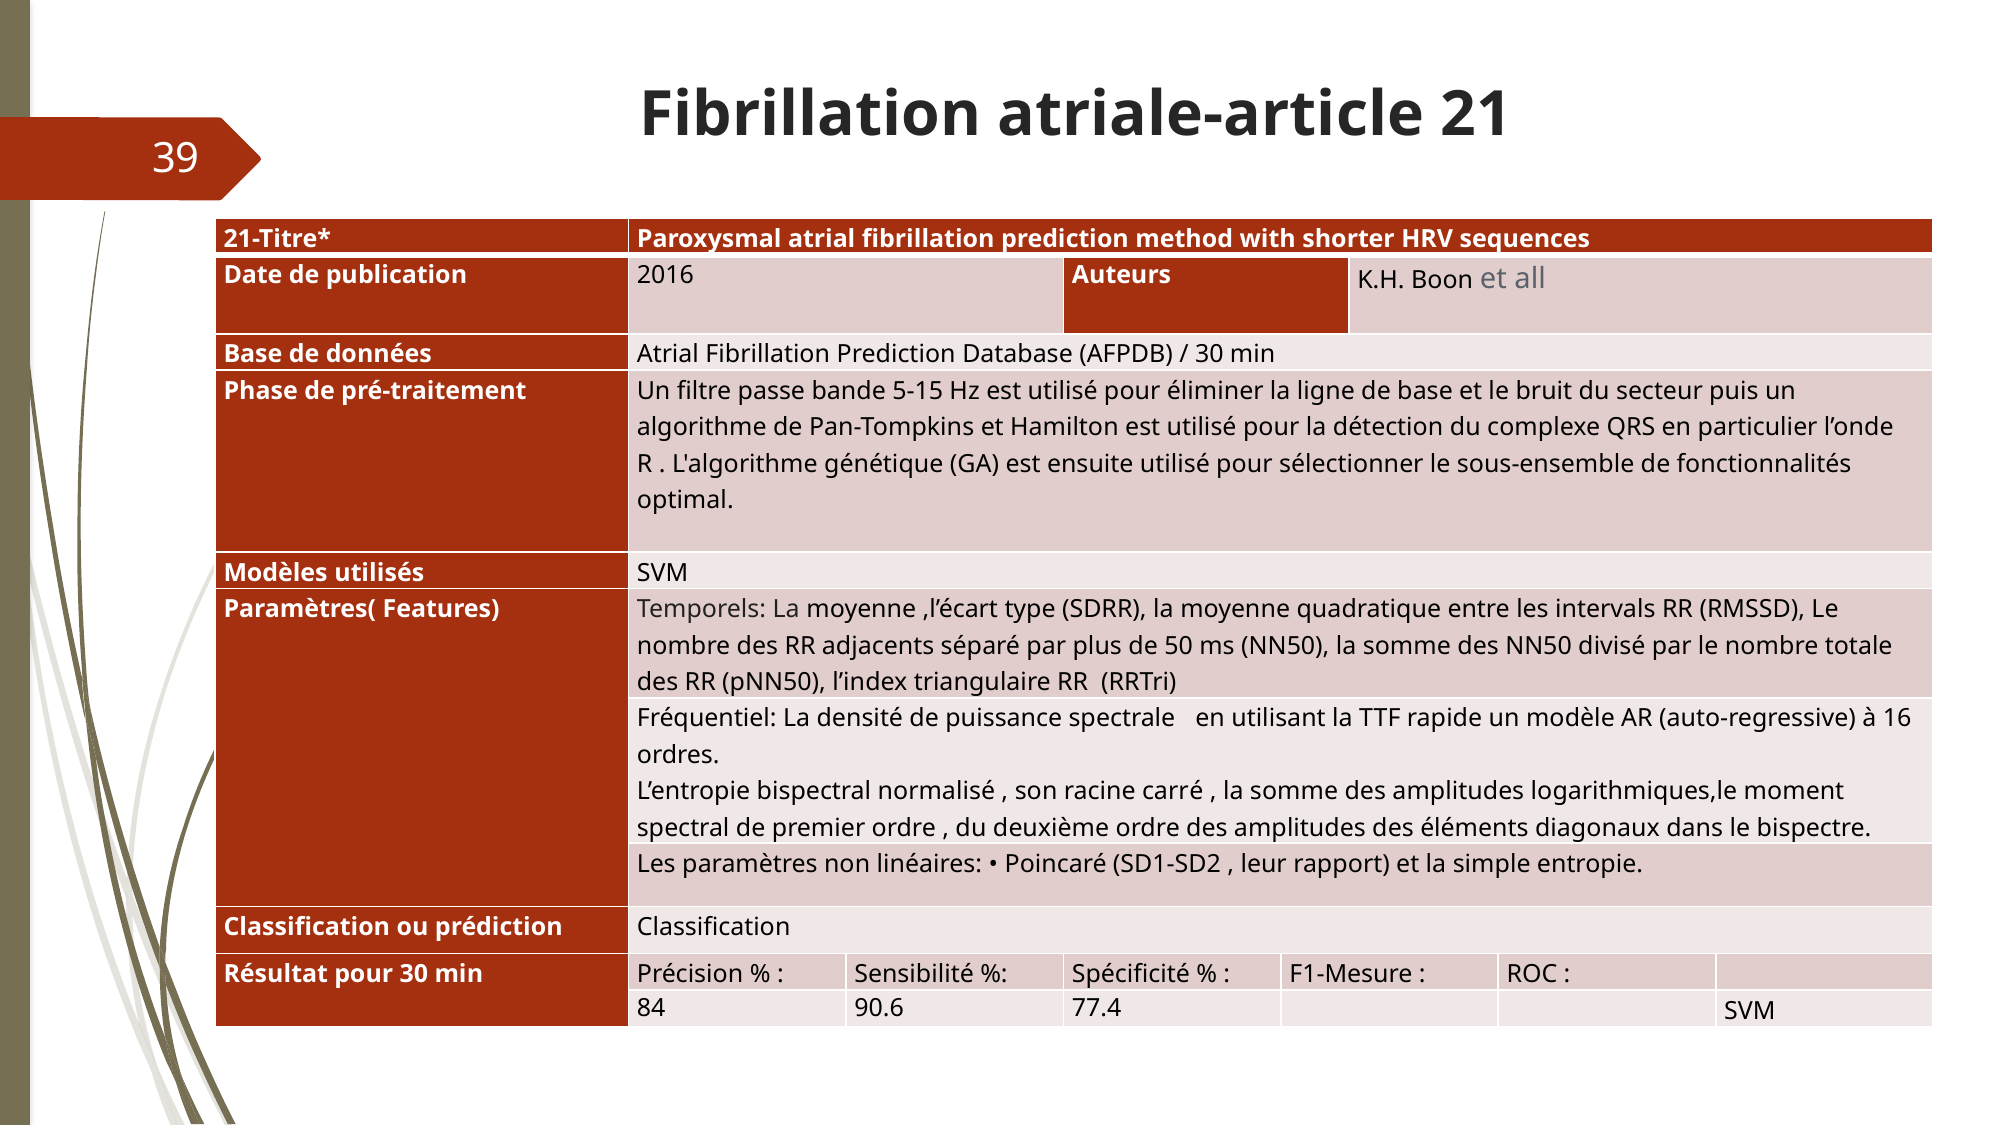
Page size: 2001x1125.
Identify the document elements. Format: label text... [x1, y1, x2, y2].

title Fibrillation atriale-article 21 [345, 65, 1808, 217]
slide_number 39 [87, 129, 216, 190]
